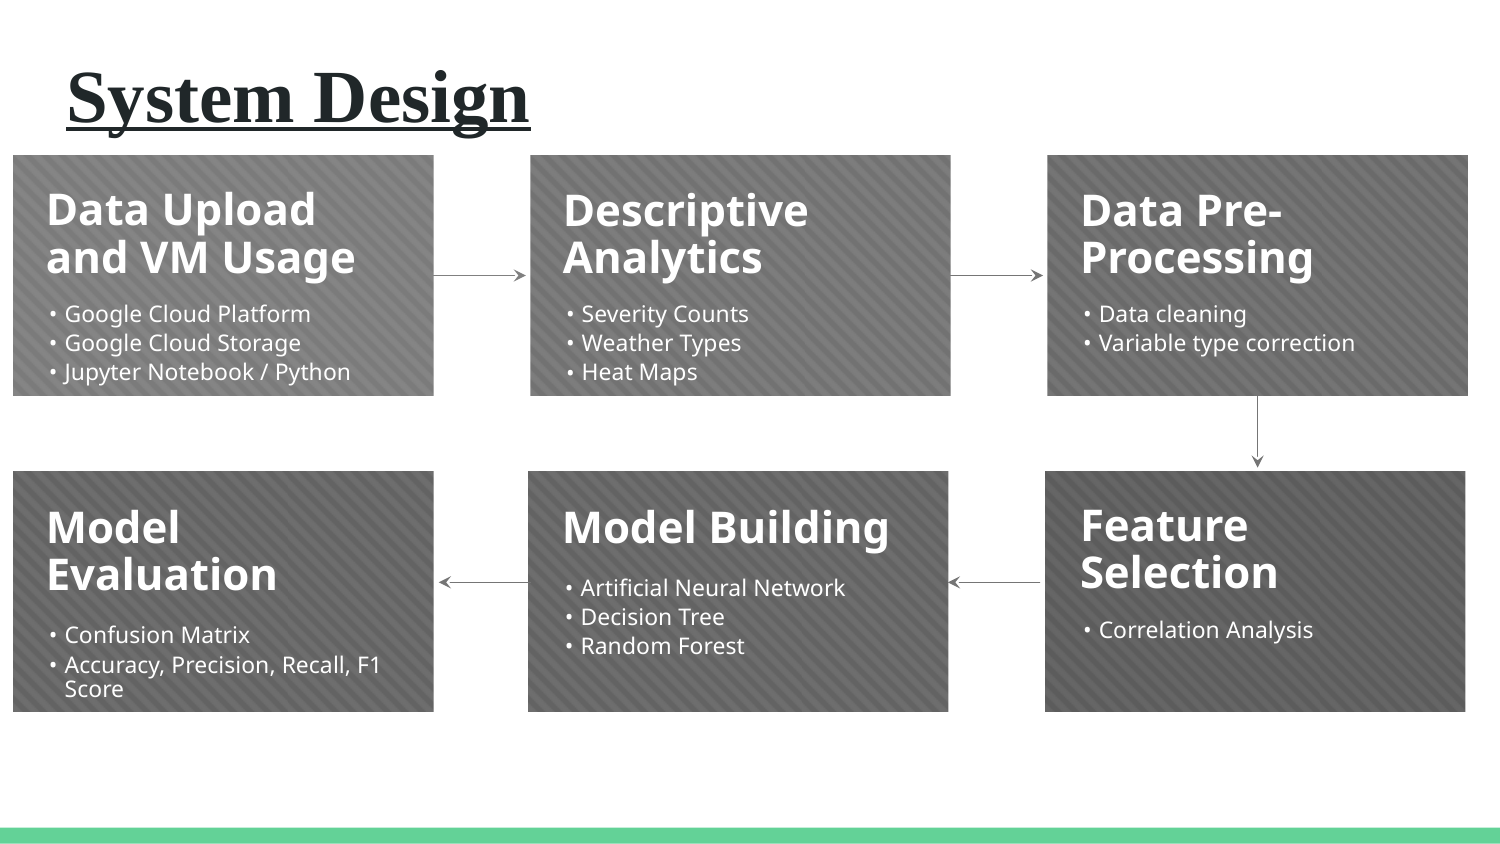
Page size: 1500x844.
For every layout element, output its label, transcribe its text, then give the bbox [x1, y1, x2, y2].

title System Design [51, 32, 1449, 127]
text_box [12, 155, 1469, 714]
